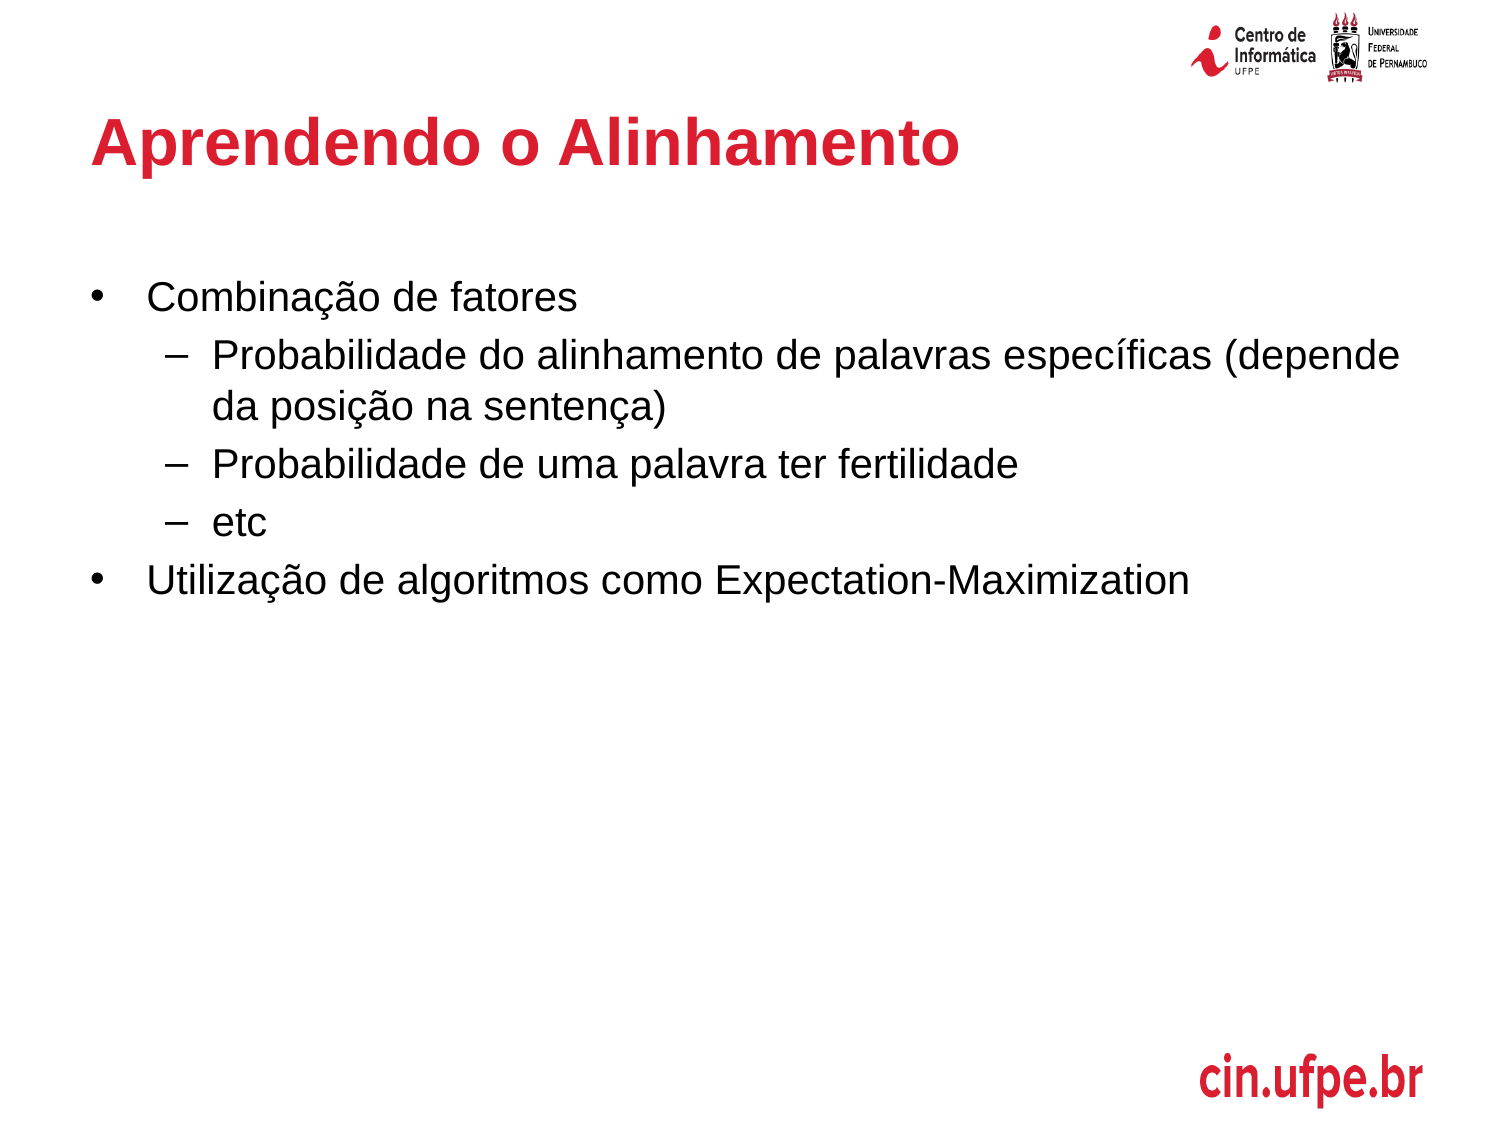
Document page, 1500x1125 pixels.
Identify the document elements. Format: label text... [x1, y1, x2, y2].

picture [1198, 1045, 1425, 1109]
picture [1175, 0, 1442, 106]
list Combinação de fatores Probabilidade do alinhamento de palavras específicas (depende da posição na sentença) Probabilidade de uma palavra ter fertilidade etc Utilização de algoritmos como Expectation-Maximization [75, 262, 1425, 1005]
title Aprendendo o Alinhamento [75, 45, 1425, 233]
